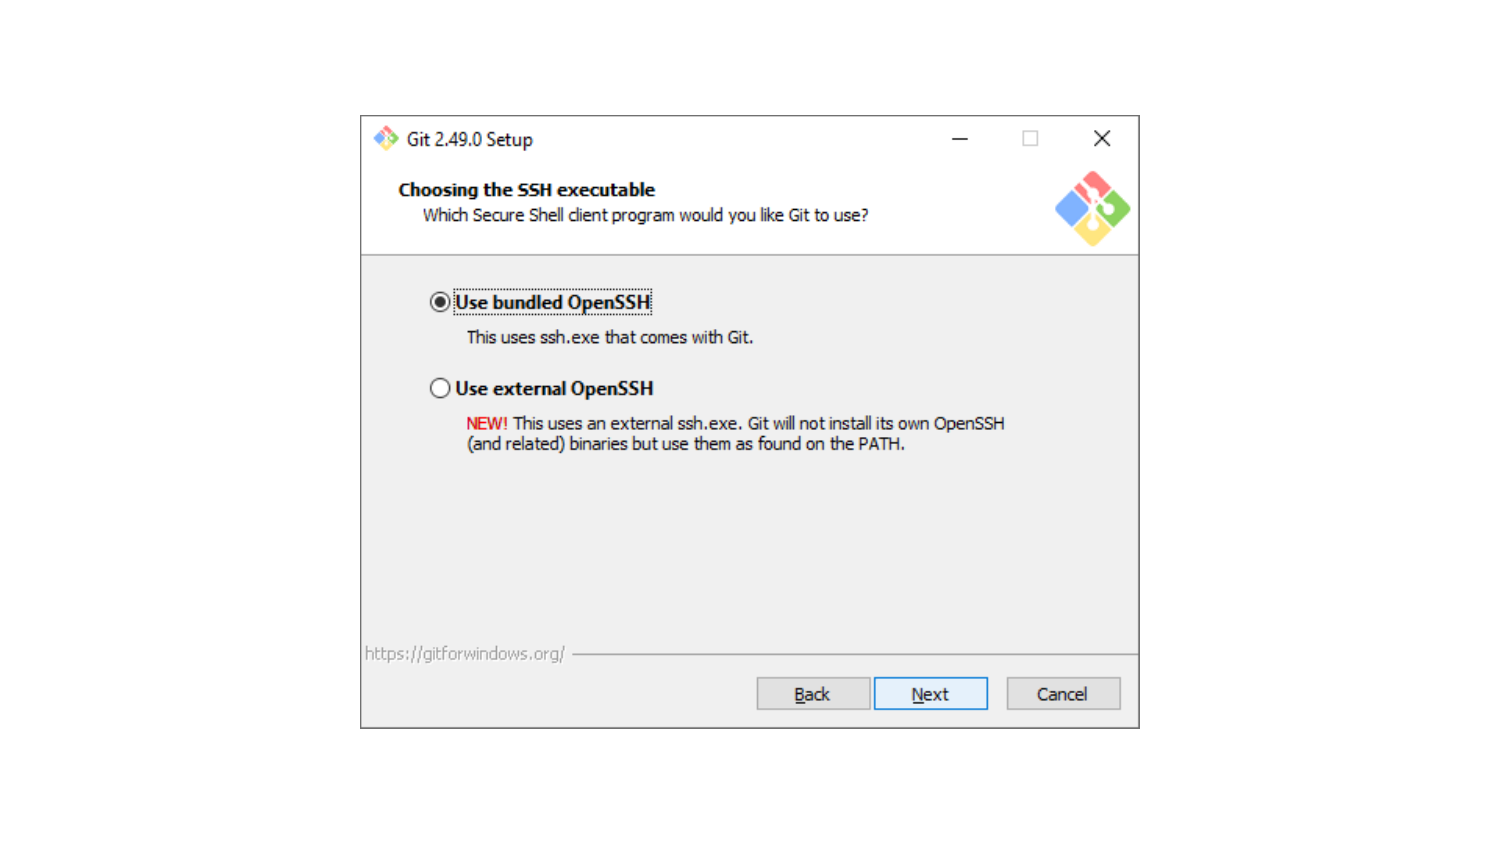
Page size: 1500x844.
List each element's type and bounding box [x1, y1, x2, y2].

picture [359, 115, 1141, 729]
